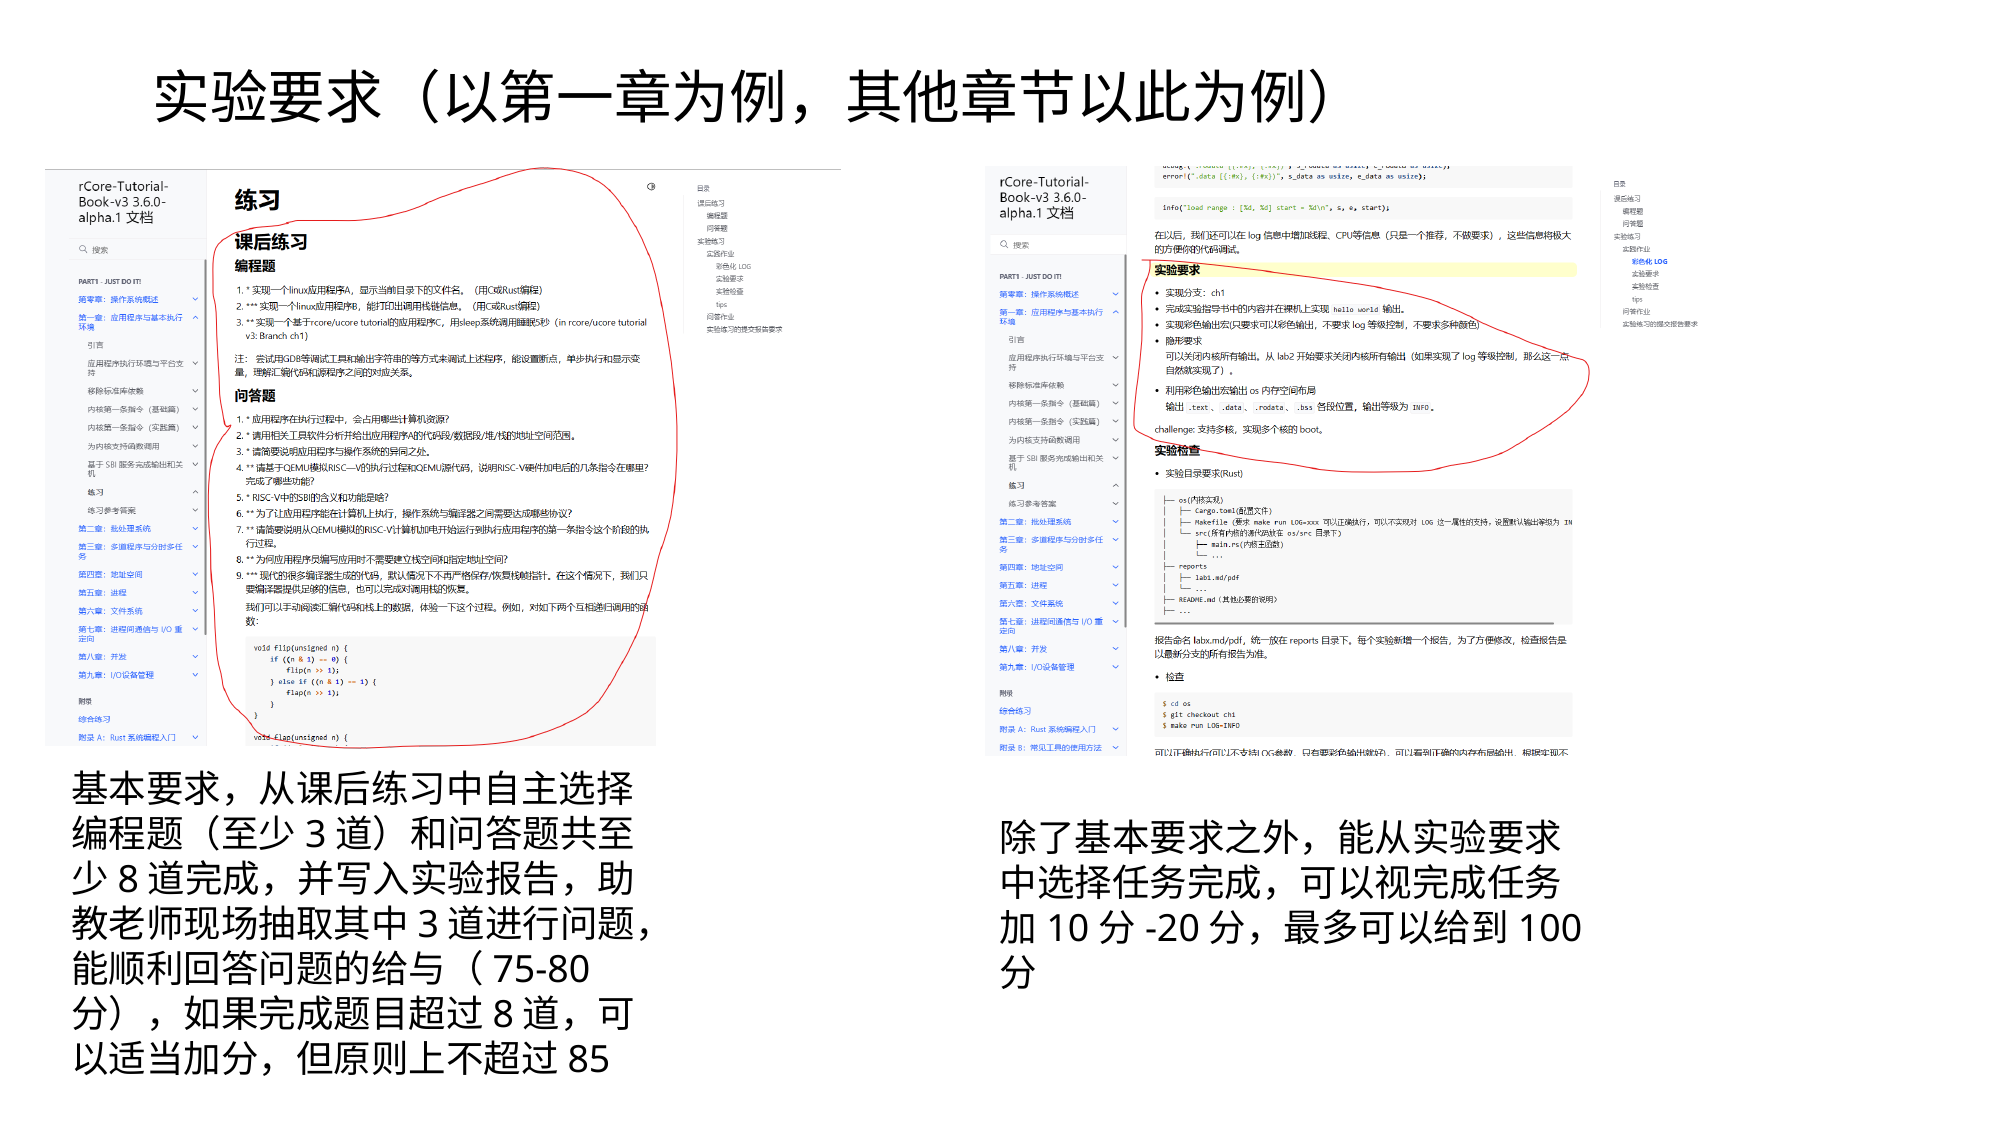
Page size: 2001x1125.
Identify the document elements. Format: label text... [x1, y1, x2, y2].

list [45, 166, 841, 749]
text_box 除了基本要求之外，能从实验要求中选择任务完成，可以视完成任务加10分-20分，最多可以给到100分 [985, 806, 1614, 1002]
text_box 基本要求，从课后练习中自主选择编程题（至少3道）和问答题共至少8道完成，并写入实验报告，助教老师现场抽取其中3道进行问题，能顺利回答问题的给与（75-80分），如果完成题目超过8道，可以适当加分，但原则上不超过85 [56, 757, 685, 1088]
title 实验要求（以第一章为例，其他章节以此为例） [137, 59, 1836, 140]
picture [985, 166, 1759, 756]
